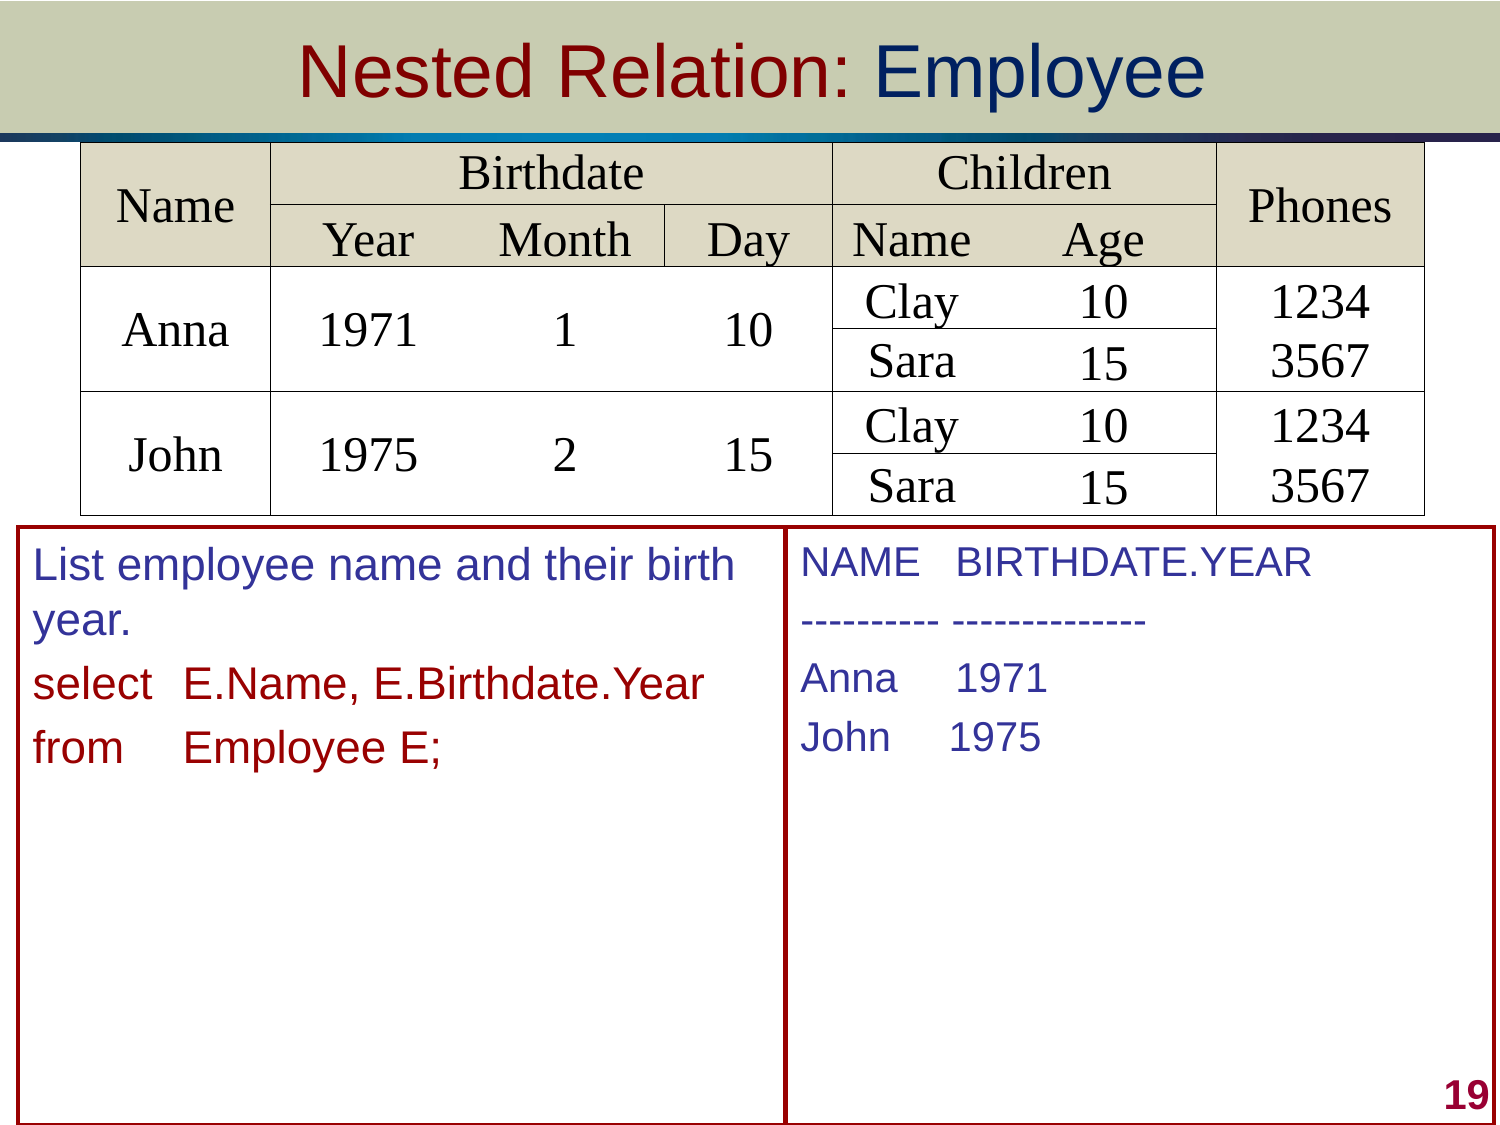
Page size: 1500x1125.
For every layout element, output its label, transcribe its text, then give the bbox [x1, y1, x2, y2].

table_cell Clay [833, 267, 991, 328]
text_box NAME BIRTHDATE.YEAR ---------- -------------- Anna 1971 John 1975 [785, 527, 1495, 1125]
table_cell Year [271, 205, 466, 266]
title Nested Relation: Employee [2, 5, 1500, 130]
table_cell Sara [833, 454, 991, 515]
table_header Children [833, 143, 1216, 204]
table_cell Anna [81, 267, 270, 391]
table_cell 1975 [271, 392, 466, 515]
picture [0, 133, 99, 142]
table_cell Age [991, 205, 1216, 266]
table_cell 10 [664, 267, 832, 391]
text_box List employee name and their birth year. select E.Name, E.Birthdate.Year from Employee E; [17, 527, 785, 1125]
table_cell Name [833, 205, 991, 266]
table_cell 1971 [271, 267, 466, 391]
table_cell 10 [991, 267, 1216, 328]
table_cell Month [466, 205, 664, 266]
table_cell 15 [664, 392, 832, 515]
table_cell 15 [991, 329, 1216, 391]
table_cell John [81, 392, 270, 515]
table_cell 1 [466, 267, 664, 391]
table_header Birthdate [271, 143, 832, 204]
table_header Phones [1217, 143, 1424, 266]
table_cell 1234 [1217, 392, 1424, 453]
table_cell Clay [833, 392, 991, 453]
table_cell Day [665, 205, 832, 266]
slide_number 19 [1495, 1049, 1500, 1125]
table_cell 15 [991, 454, 1216, 515]
table_header Name [81, 143, 270, 266]
table_cell 10 [991, 392, 1216, 453]
picture [1045, 133, 1500, 142]
table_cell 3567 [1217, 453, 1424, 515]
table_cell 3567 [1217, 329, 1424, 391]
table_cell 2 [466, 392, 664, 515]
table_cell 1234 [1217, 267, 1424, 329]
table_cell Sara [833, 329, 991, 391]
